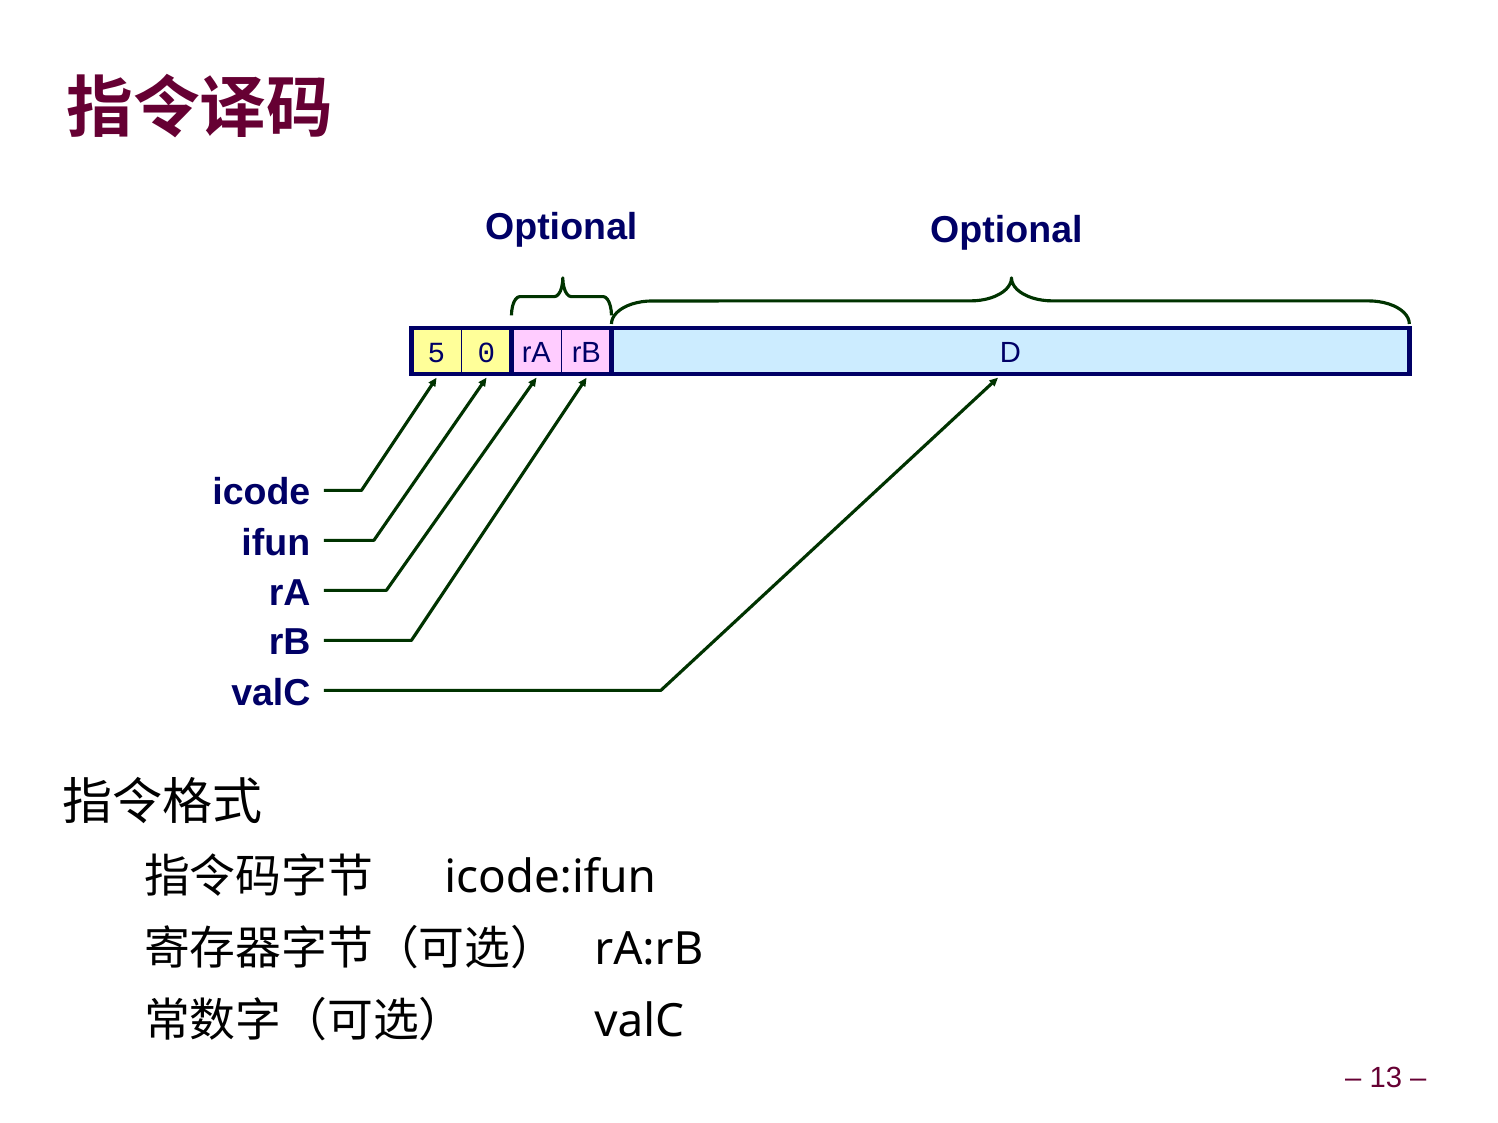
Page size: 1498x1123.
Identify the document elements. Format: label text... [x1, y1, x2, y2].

text_box D [612, 327, 1410, 374]
text_box Optional [922, 202, 1091, 259]
text_box rB [161, 615, 318, 665]
text_box [511, 277, 612, 316]
text_box [323, 384, 436, 491]
text_box [323, 377, 998, 691]
text_box icode [161, 465, 318, 515]
text_box valC [161, 665, 318, 721]
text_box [511, 327, 612, 375]
text_box rA [161, 565, 318, 615]
text_box ifun [161, 515, 318, 565]
text_box [611, 277, 1410, 324]
text_box Optional [477, 200, 646, 256]
text_box [323, 384, 486, 541]
title 指令译码 [66, 40, 1436, 169]
list 指令格式 指令码字节 icode:ifun 寄存器字节（可选） rA:rB 常数字（可选） valC [47, 749, 1409, 1056]
text_box [323, 384, 586, 641]
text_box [411, 327, 510, 375]
text_box [323, 384, 536, 591]
